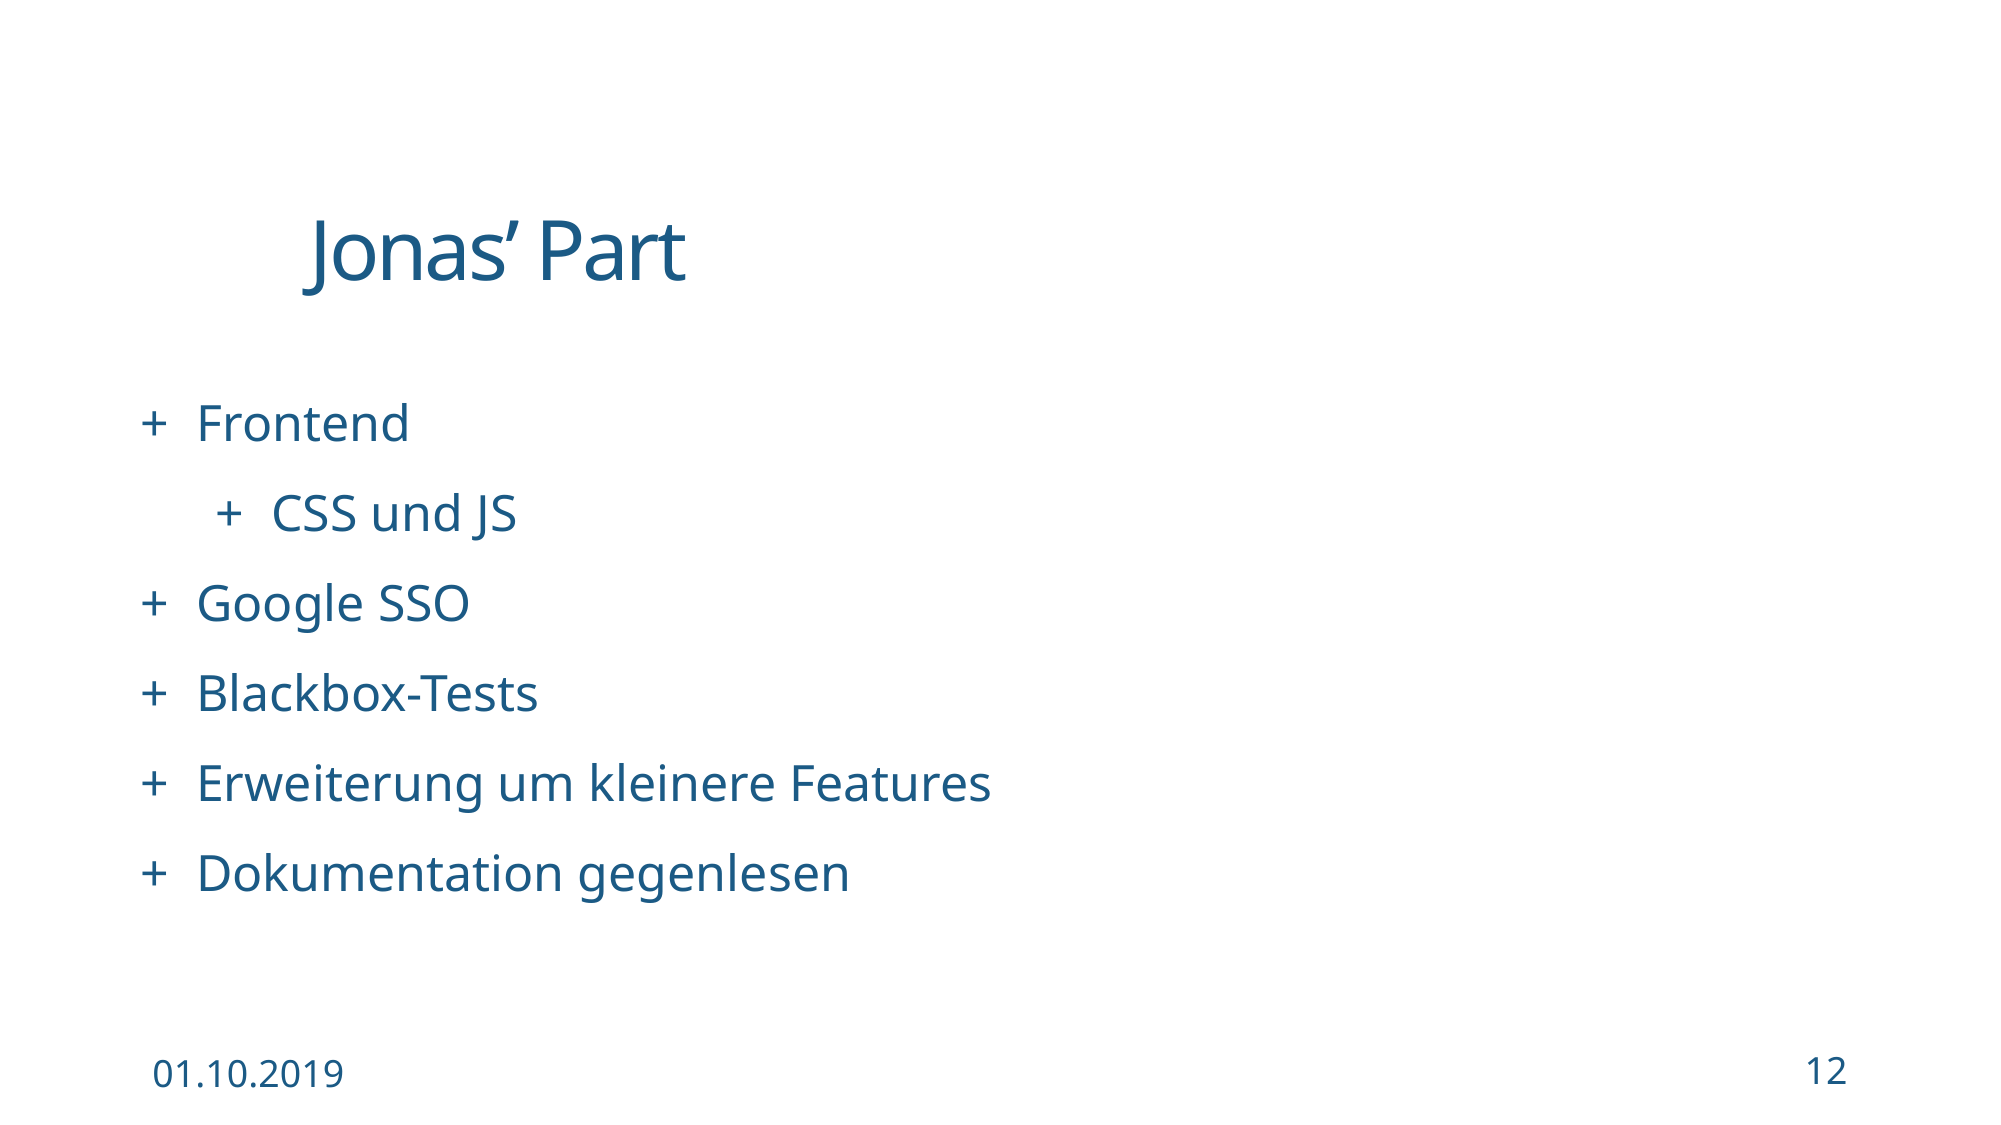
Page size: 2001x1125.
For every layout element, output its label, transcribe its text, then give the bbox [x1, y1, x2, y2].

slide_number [137, 1042, 588, 1103]
text_box Jonas’ Part [295, 45, 2000, 303]
slide_number 12 [1412, 1042, 1863, 1103]
text_box Frontend CSS und JS Google SSO Blackbox-Tests Erweiterung um kleinere Features Dokumentation gegenlesen [125, 354, 1875, 909]
